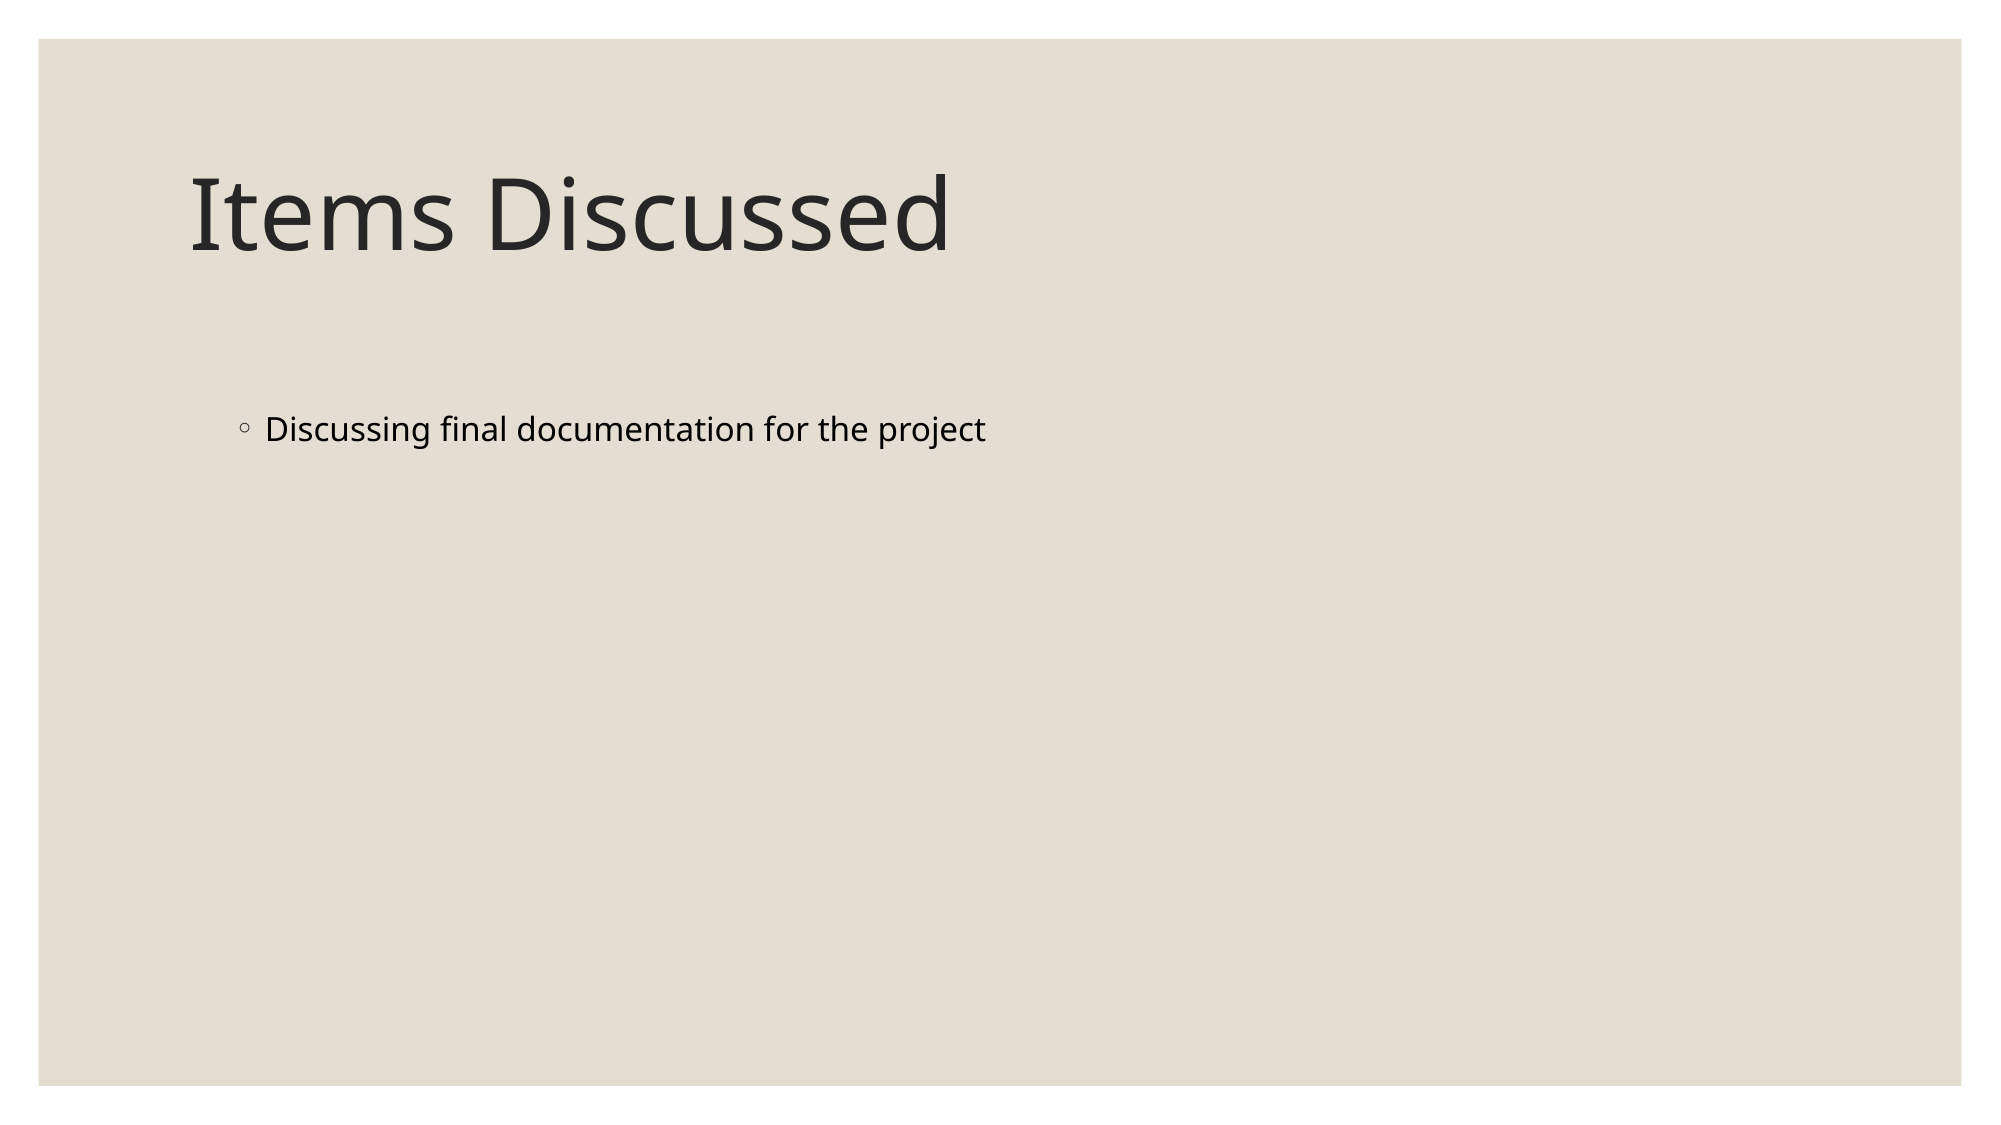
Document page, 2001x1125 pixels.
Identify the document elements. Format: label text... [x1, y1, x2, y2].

list Discussing final documentation for the project [174, 345, 1825, 990]
title Items Discussed [174, 105, 1825, 331]
